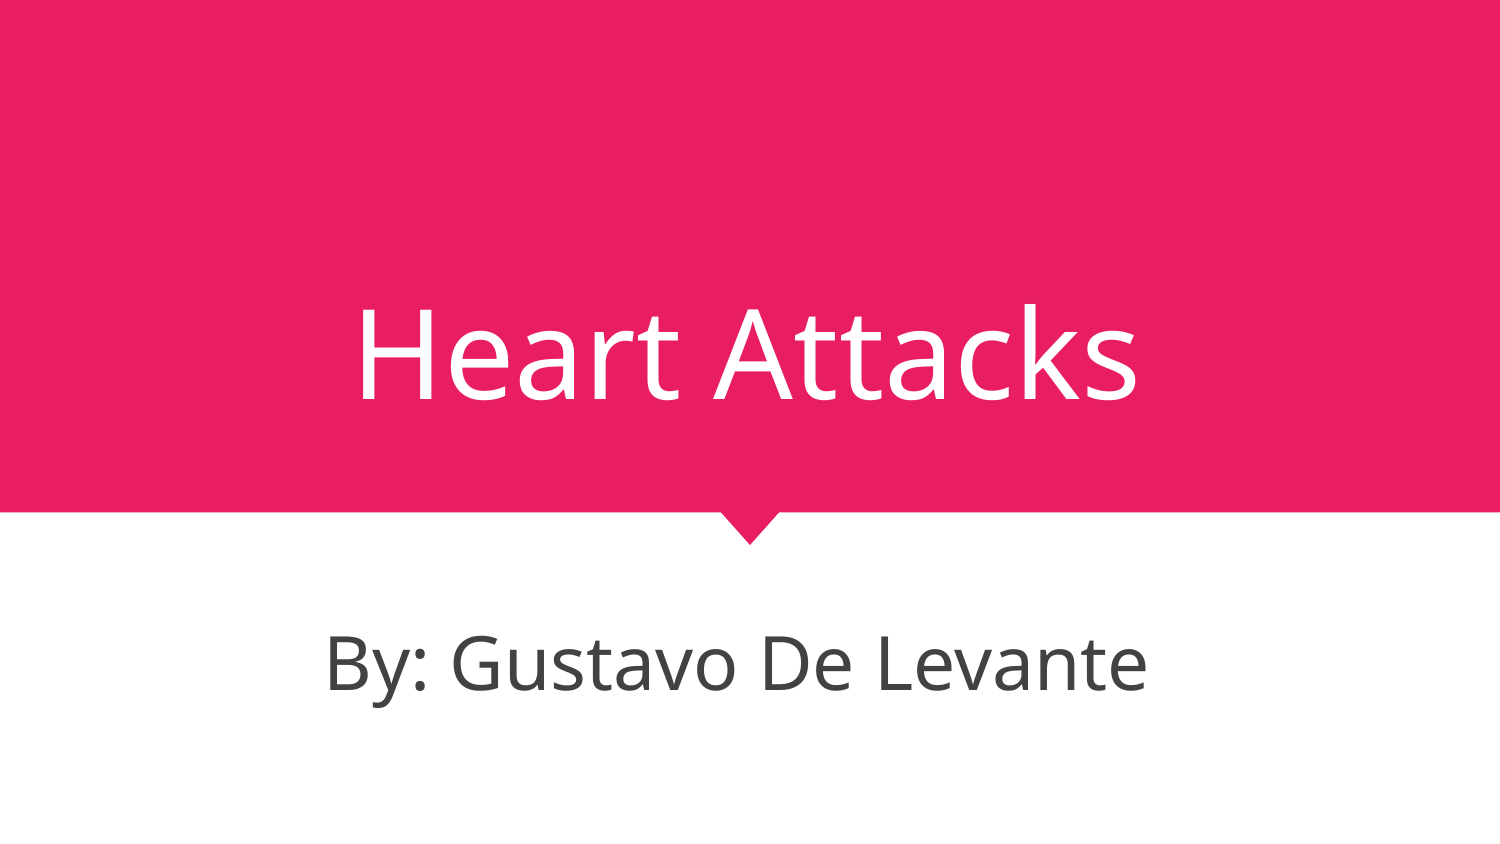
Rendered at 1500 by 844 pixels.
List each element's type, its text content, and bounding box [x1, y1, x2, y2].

subtitle By: Gustavo De Levante [67, 557, 1427, 765]
title Heart Attacks [67, 105, 1427, 452]
